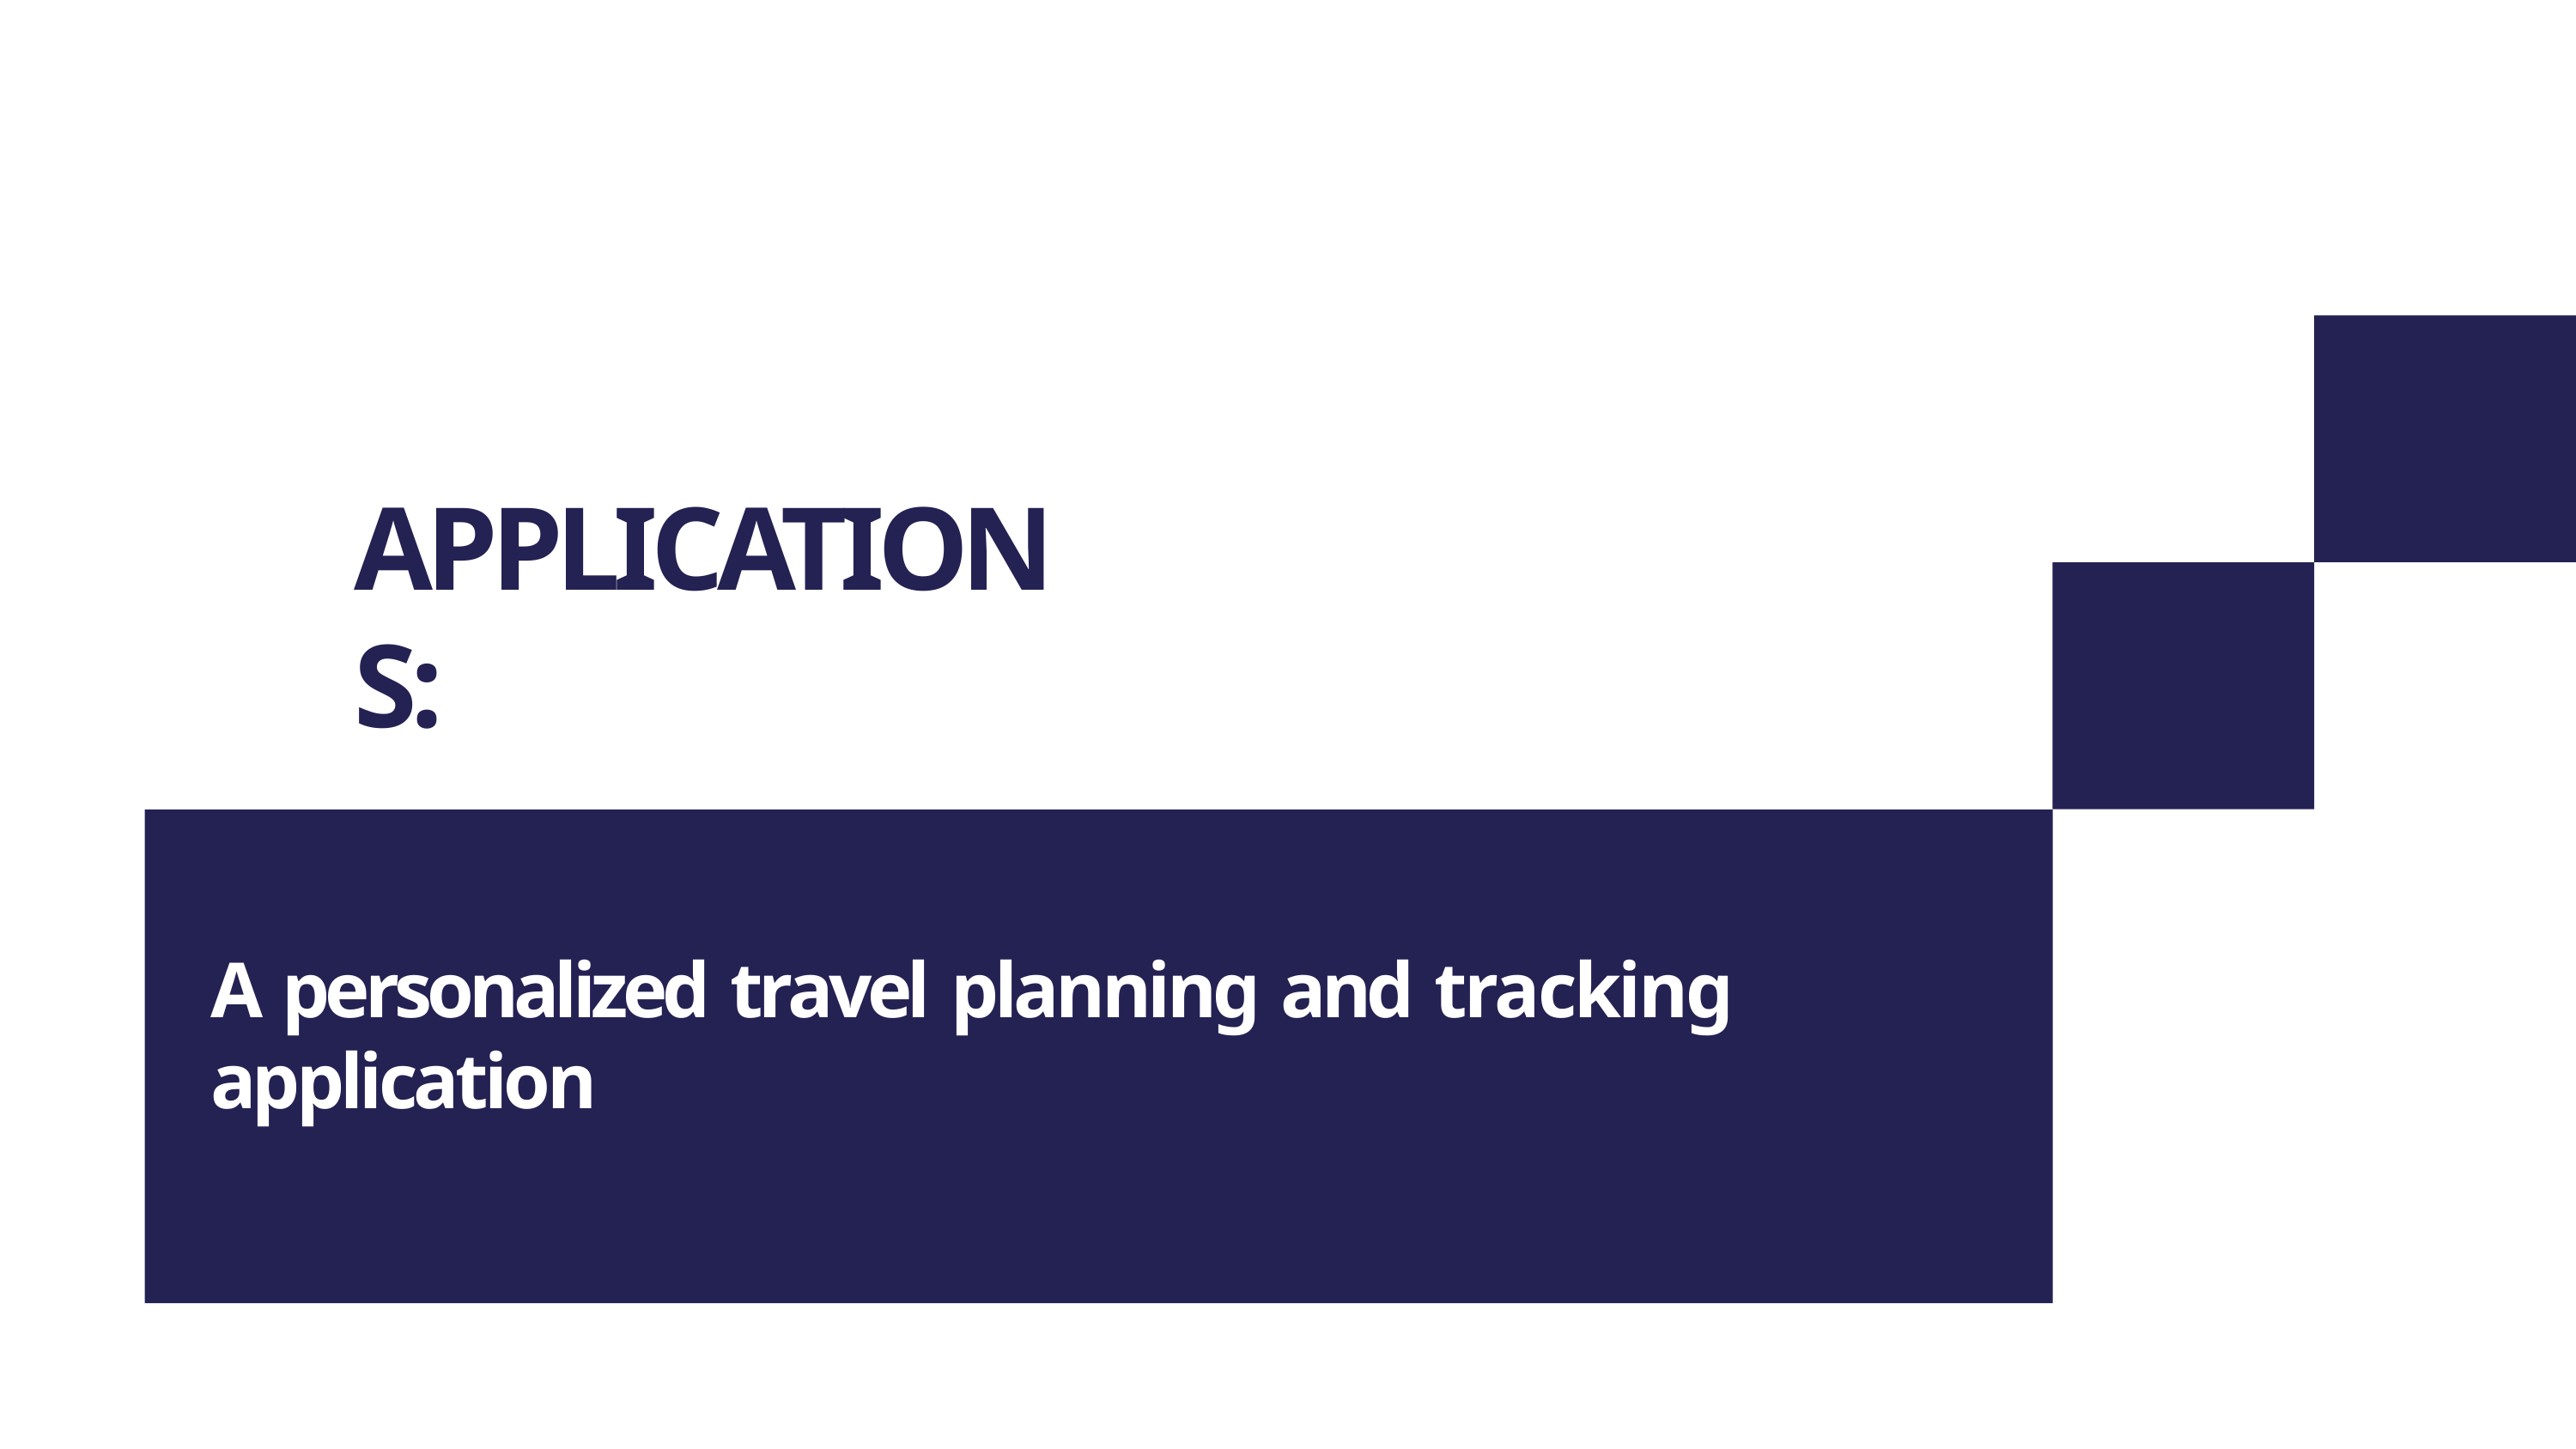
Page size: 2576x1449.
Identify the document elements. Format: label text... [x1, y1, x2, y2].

text_box A personalized travel planning and tracking application [209, 938, 1952, 1124]
text_box [2052, 315, 2576, 809]
text_box [144, 809, 2053, 1304]
text_box APPLICATIONS: [352, 474, 1071, 751]
